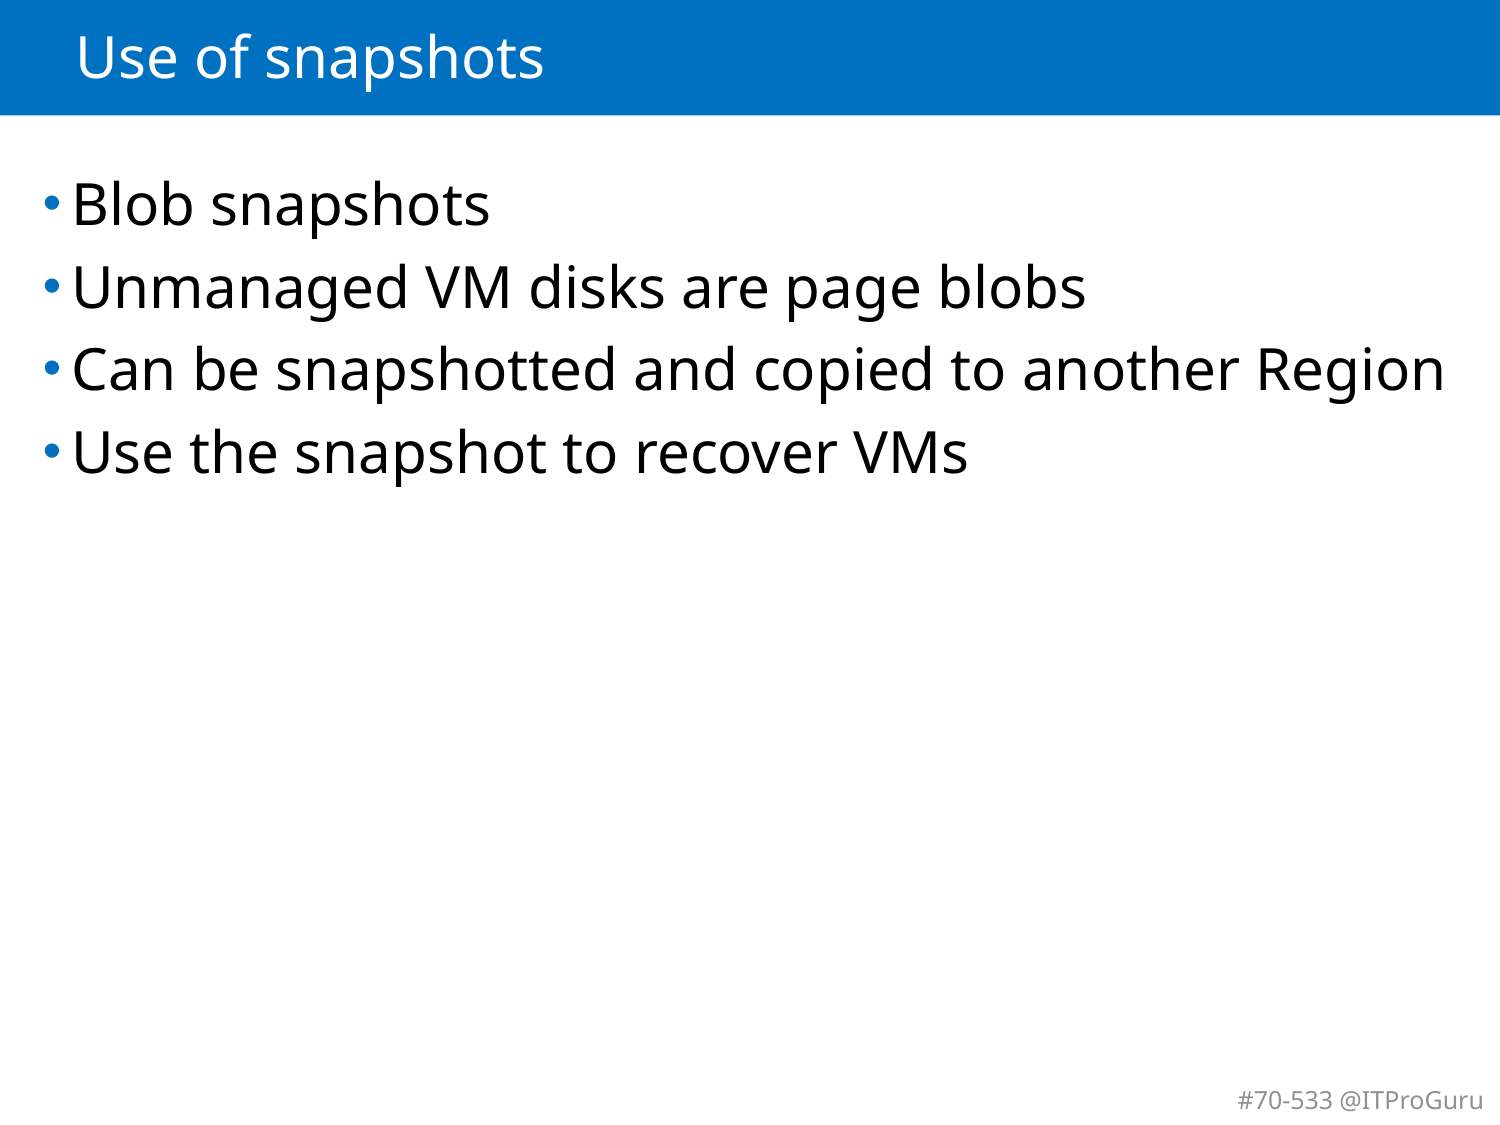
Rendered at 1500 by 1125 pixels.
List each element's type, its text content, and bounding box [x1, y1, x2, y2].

list Blob snapshots Unmanaged VM disks are page blobs Can be snapshotted and copied to another Region Use the snapshot to recover VMs [42, 167, 1450, 1013]
title Use of snapshots [75, 0, 1351, 122]
